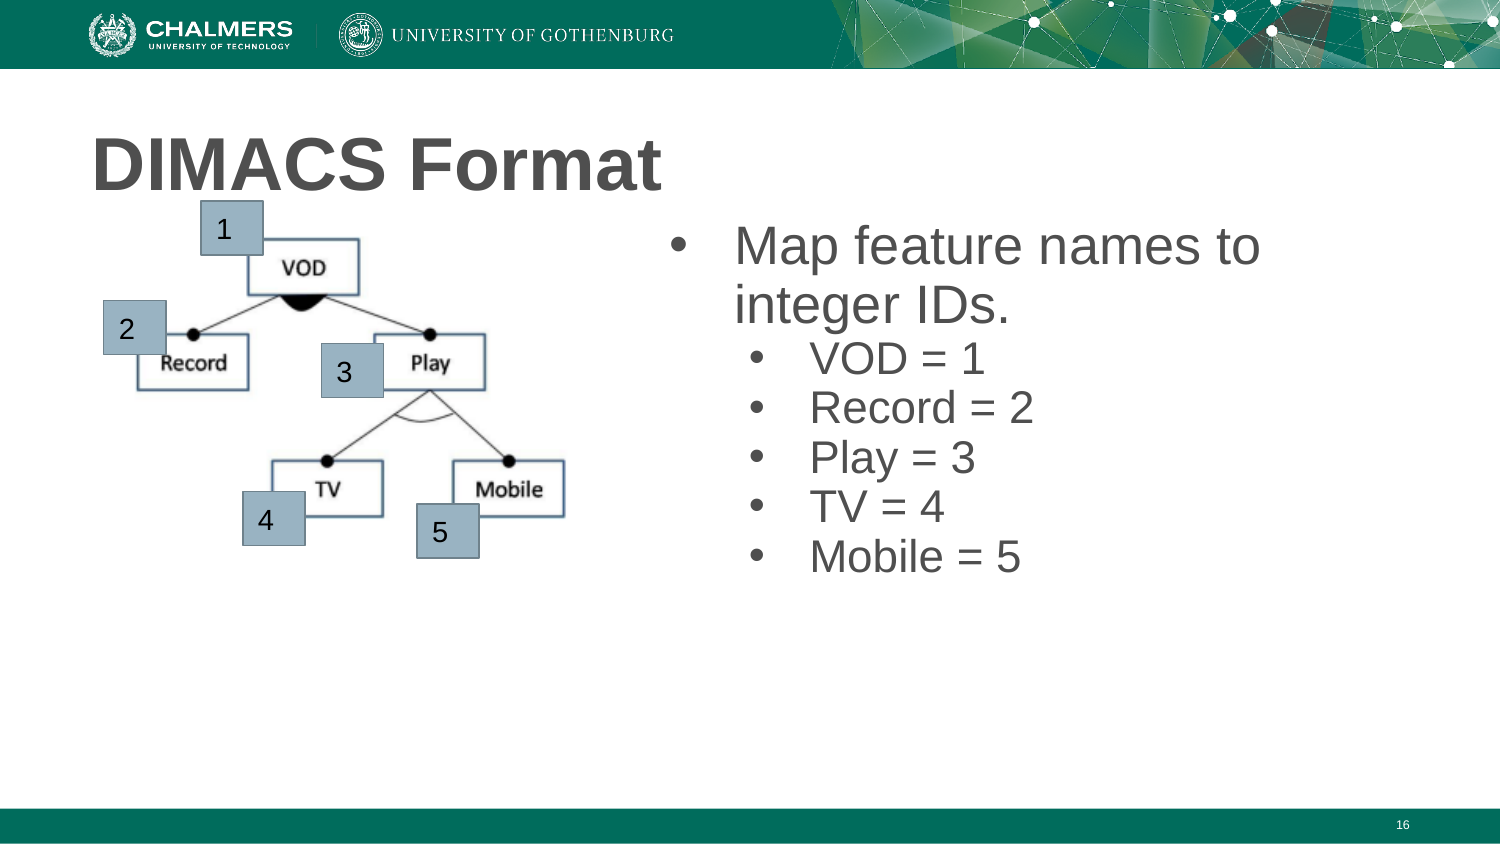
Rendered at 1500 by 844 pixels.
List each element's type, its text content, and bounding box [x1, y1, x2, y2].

text_box 4 [242, 538, 305, 546]
picture [759, 0, 1500, 68]
picture [64, 0, 696, 85]
text_box 1 [200, 200, 264, 208]
slide_number ‹#› [1074, 809, 1425, 844]
list Map feature names to integer IDs. VOD = 1 Record = 2 Play = 3 TV = 4 Mobile = 5 [644, 210, 1425, 782]
title DIMACS Format [76, 100, 1425, 211]
picture [76, 210, 578, 531]
text_box 5 [416, 538, 480, 558]
